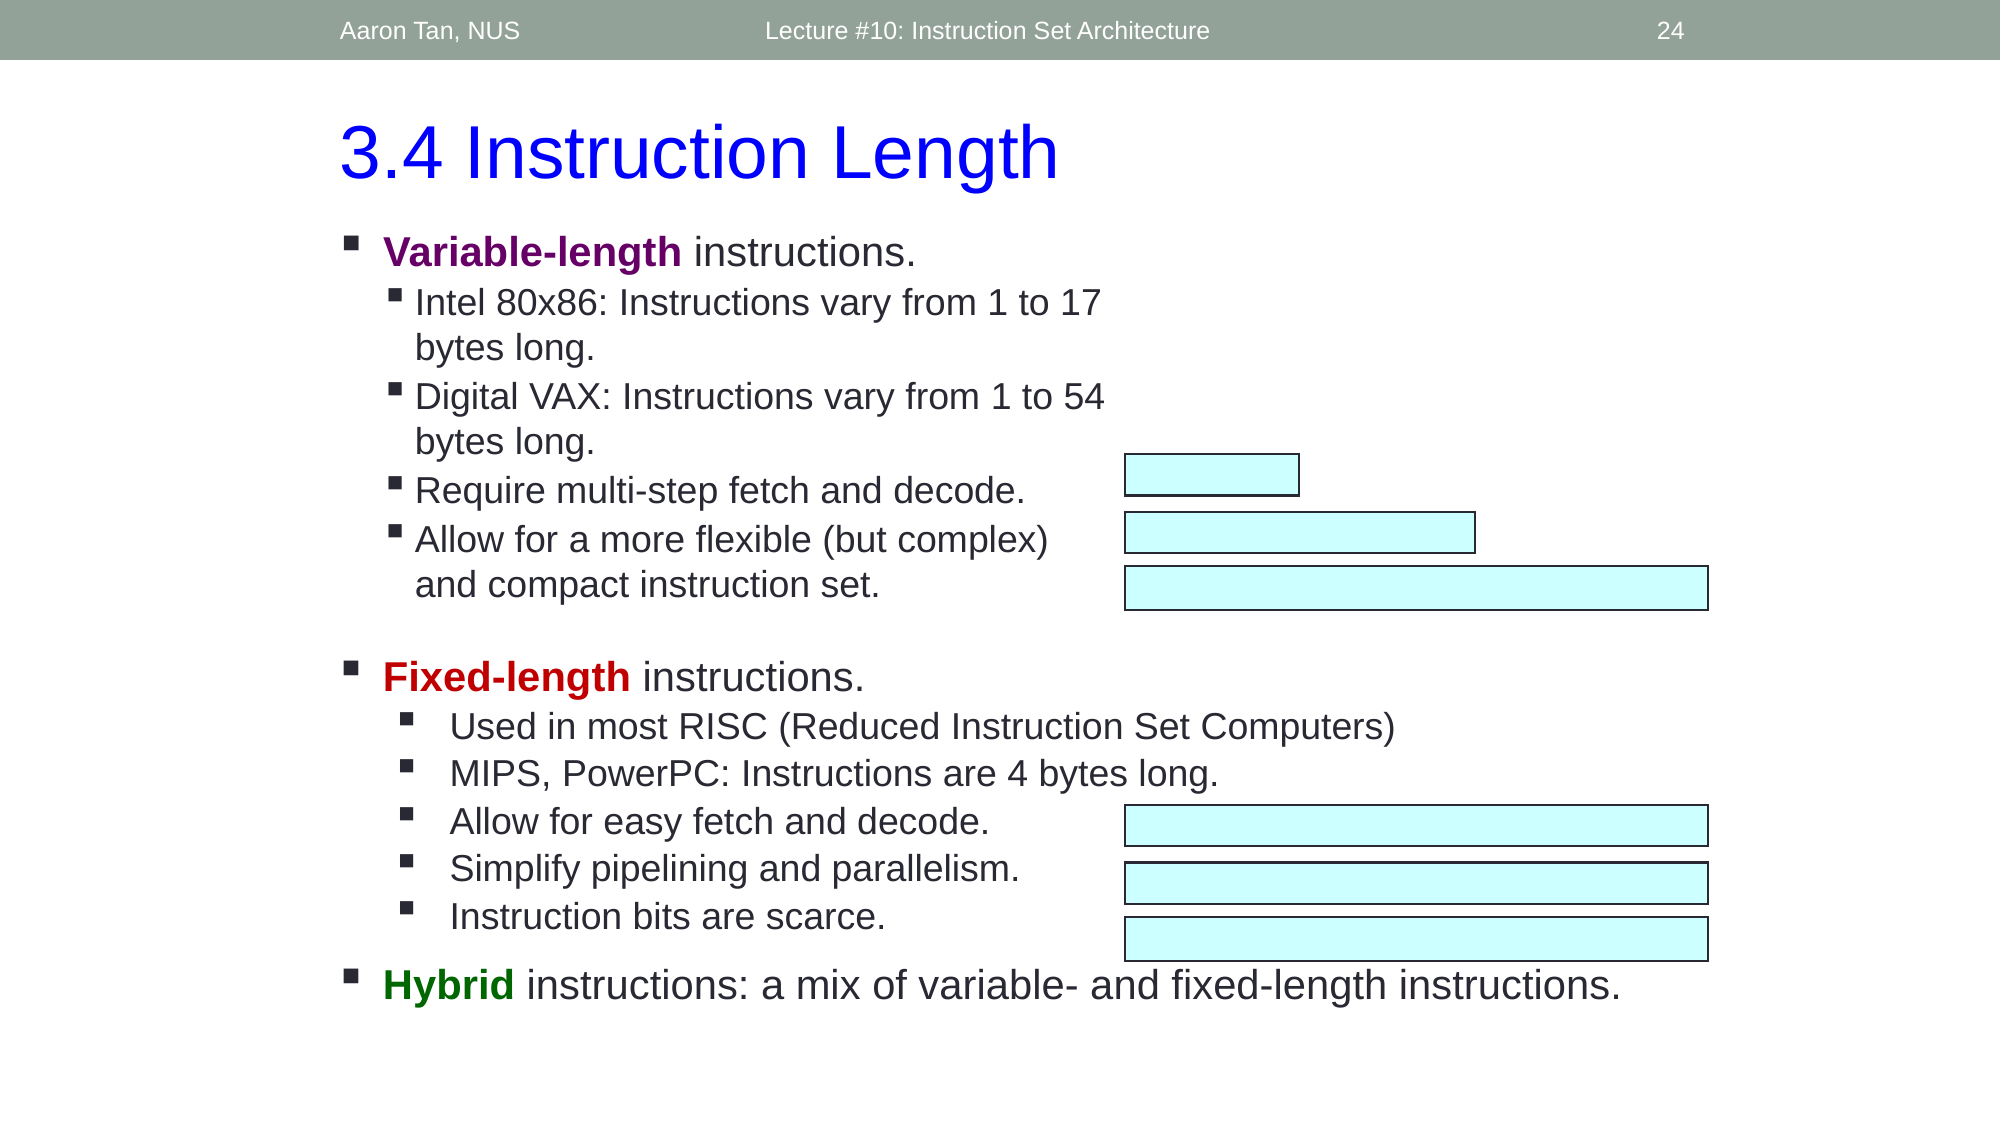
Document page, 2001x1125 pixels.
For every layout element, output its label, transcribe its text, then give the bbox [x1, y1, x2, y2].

slide_number 24 [1558, 3, 1700, 57]
slide_number Aaron Tan, NUS [324, 3, 800, 57]
text_box Variable-length instructions. Intel 80x86: Instructions vary from 1 to 17 bytes long. Digital VAX: Instructions vary from 1 to 54 bytes long. Require multi-step fetch and decode. Allow for a more flexible (but complex) and compact instruction set. [324, 216, 1125, 641]
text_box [1124, 804, 1709, 962]
text_box Fixed-length instructions. Used in most RISC (Reduced Instruction Set Computers) MIPS, PowerPC: Instructions are 4 bytes long. Allow for easy fetch and decode. Simplify pipelining and parallelism. Instruction bits are scarce. Hybrid instructions: a mix of variable- and fixed-length instructions. [324, 641, 1675, 1036]
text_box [1124, 454, 1709, 611]
footer Lecture #10: Instruction Set Architecture [800, 3, 1558, 57]
text_box 3.4 Instruction Length [324, 96, 1700, 202]
